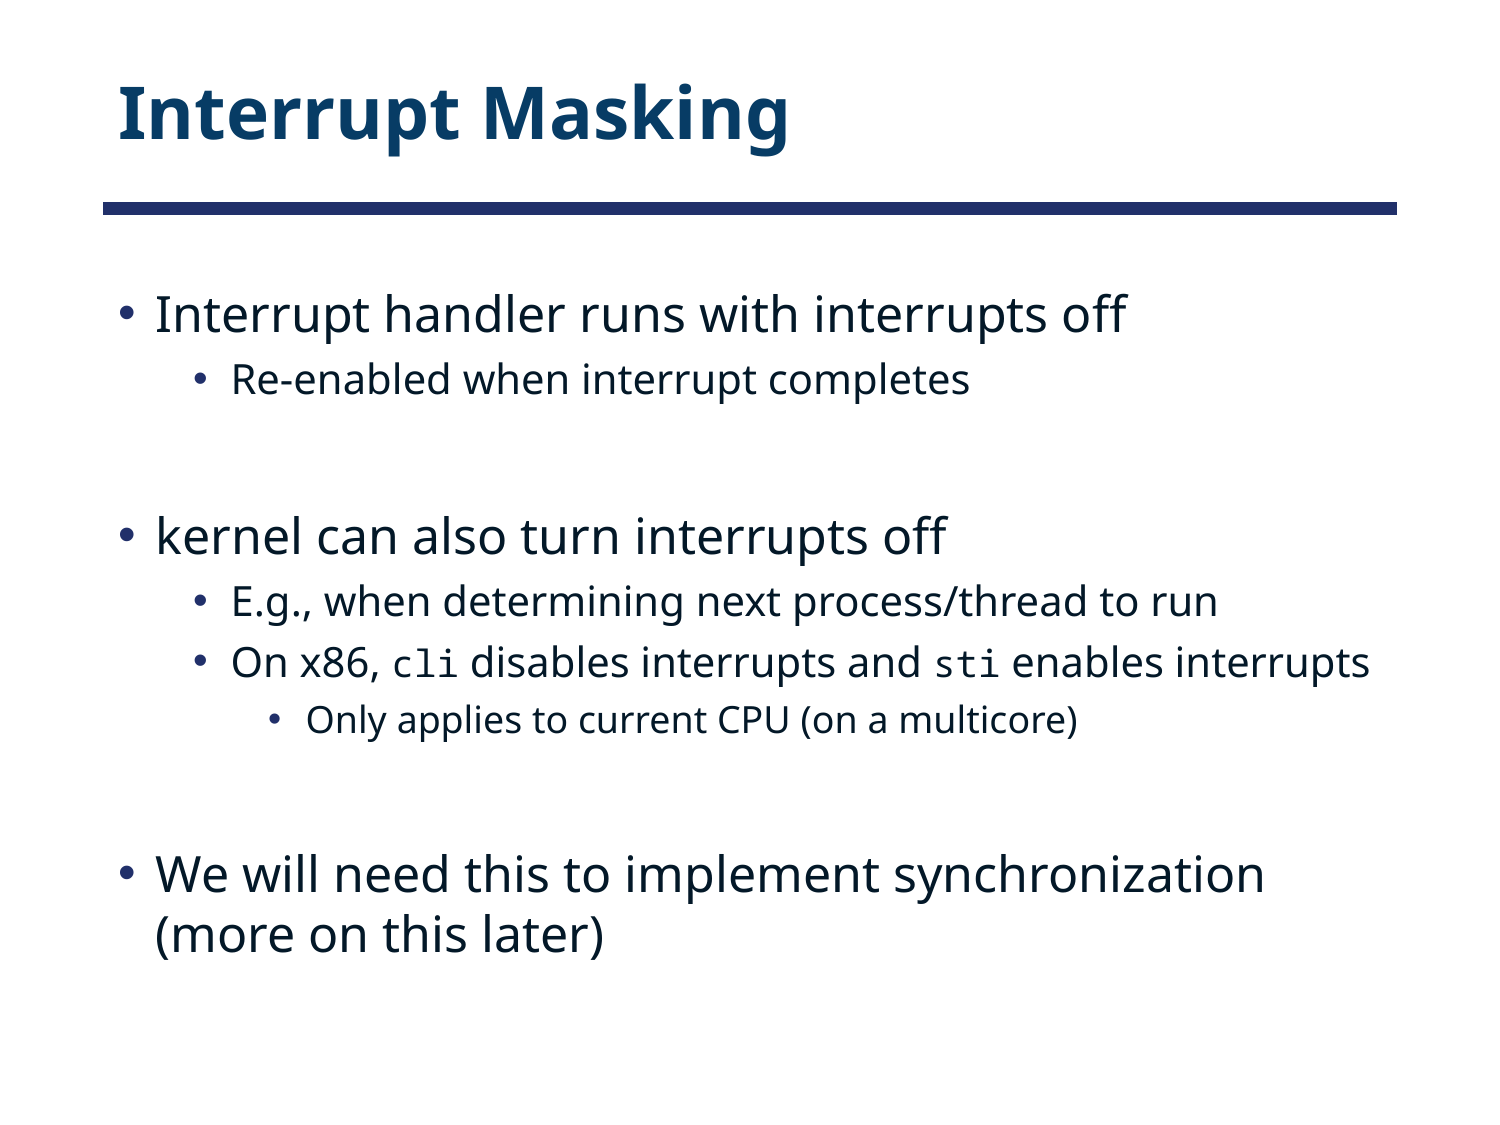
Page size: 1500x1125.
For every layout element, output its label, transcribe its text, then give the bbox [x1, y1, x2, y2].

list Interrupt handler runs with interrupts off Re-enabled when interrupt completes kernel can also turn interrupts off E.g., when determining next process/thread to run On x86, cli disables interrupts and sti enables interrupts Only applies to current CPU (on a multicore) We will need this to implement synchronization (more on this later) [103, 275, 1397, 1091]
title Interrupt Masking [103, 34, 1397, 197]
